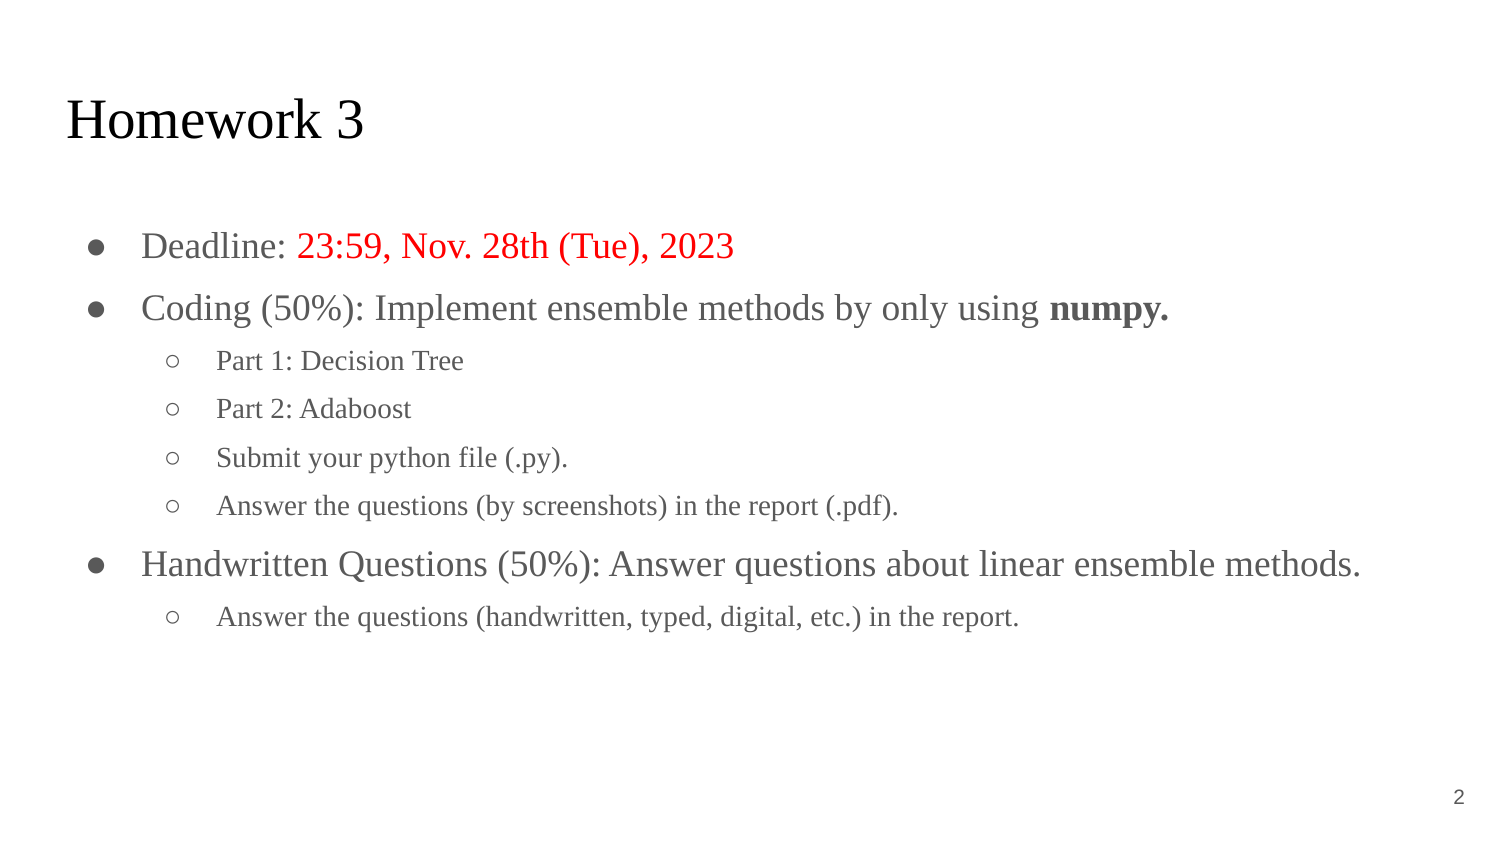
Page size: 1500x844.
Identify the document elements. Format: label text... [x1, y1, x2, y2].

title Homework 3 [51, 72, 1449, 167]
slide_number ‹#› [1389, 764, 1480, 830]
list Deadline: 23:59, Nov. 28th (Tue), 2023 Coding (50%): Implement ensemble methods by only using numpy. Part 1: Decision Tree Part 2: Adaboost Submit your python file (.py). Answer the questions (by screenshots) in the report (.pdf). Handwritten Questions (50%): Answer questions about linear ensemble methods. Answer the questions (handwritten, typed, digital, etc.) in the report. [51, 189, 1449, 821]
